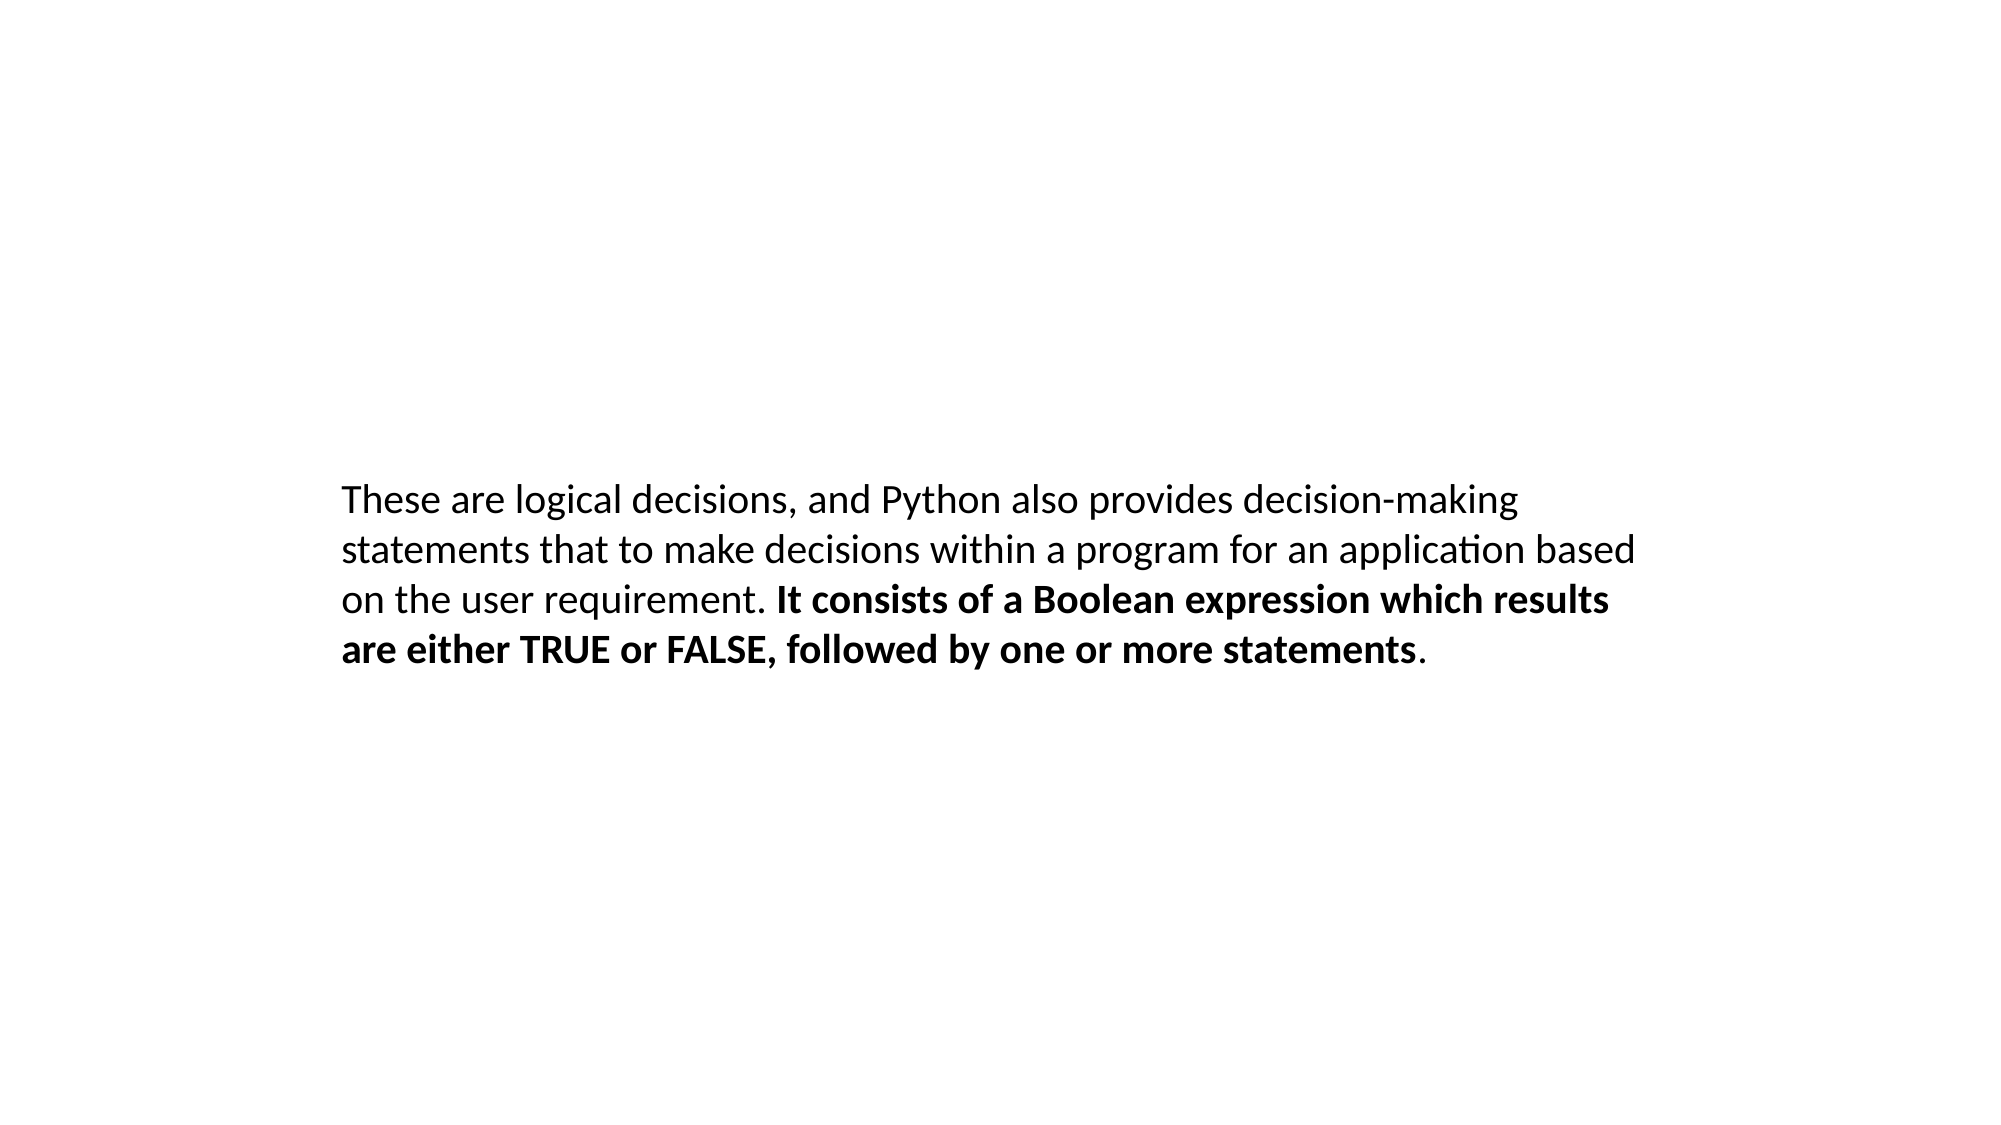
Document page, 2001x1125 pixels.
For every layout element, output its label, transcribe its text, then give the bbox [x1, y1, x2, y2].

text_box These are logical decisions, and Python also provides decision-making statements that to make decisions within a program for an application based on the user requirement. It consists of a Boolean expression which results are either TRUE or FALSE, followed by one or more statements. [326, 463, 1674, 679]
